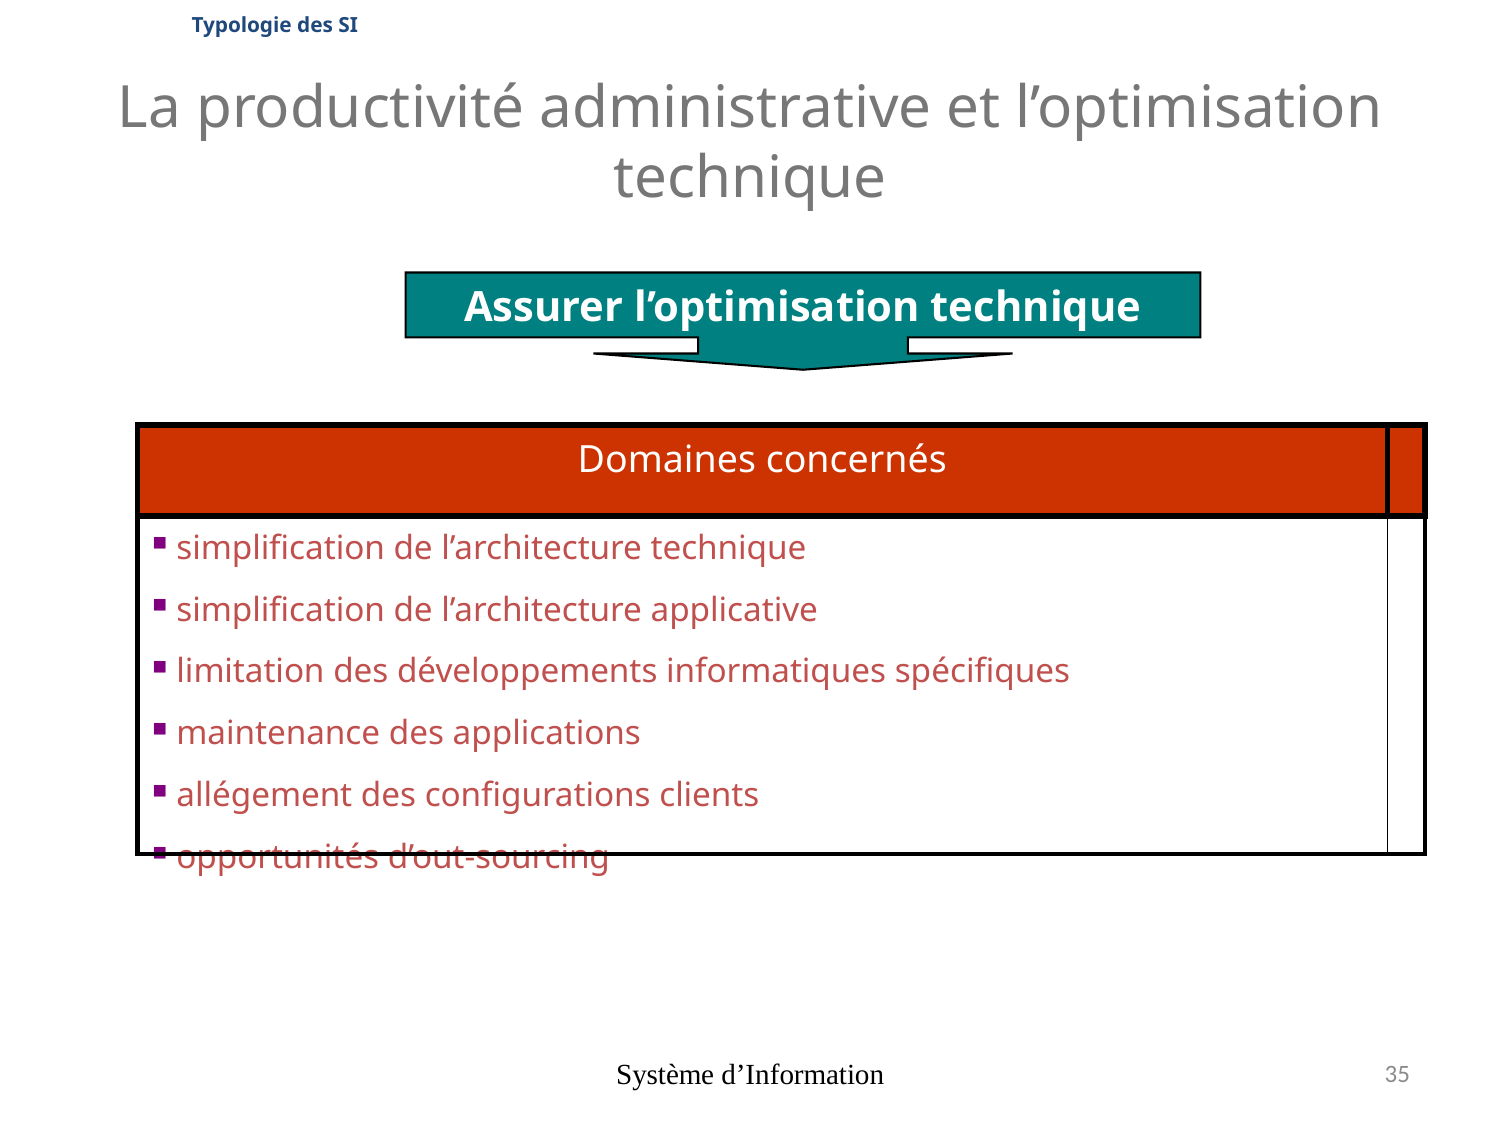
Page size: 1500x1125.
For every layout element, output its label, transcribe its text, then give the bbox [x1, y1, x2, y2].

table_cell simplification de l’architecture technique simplification de l’architecture applicative limitation des développements informatiques spécifiques maintenance des applications allégement des configurations clients opportunités d’out-sourcing [140, 519, 1387, 852]
footer Système d’Information [512, 1042, 988, 1103]
table_header Domaines concernés [140, 428, 1385, 513]
slide_number 35 [1074, 1042, 1425, 1103]
table_header [1390, 428, 1422, 513]
text_box Typologie des SI [176, 4, 373, 44]
table_cell [1388, 519, 1423, 852]
text_box Assurer l’optimisation technique [405, 272, 1201, 370]
title La productivité administrative et l’optimisation technique [75, 45, 1425, 233]
